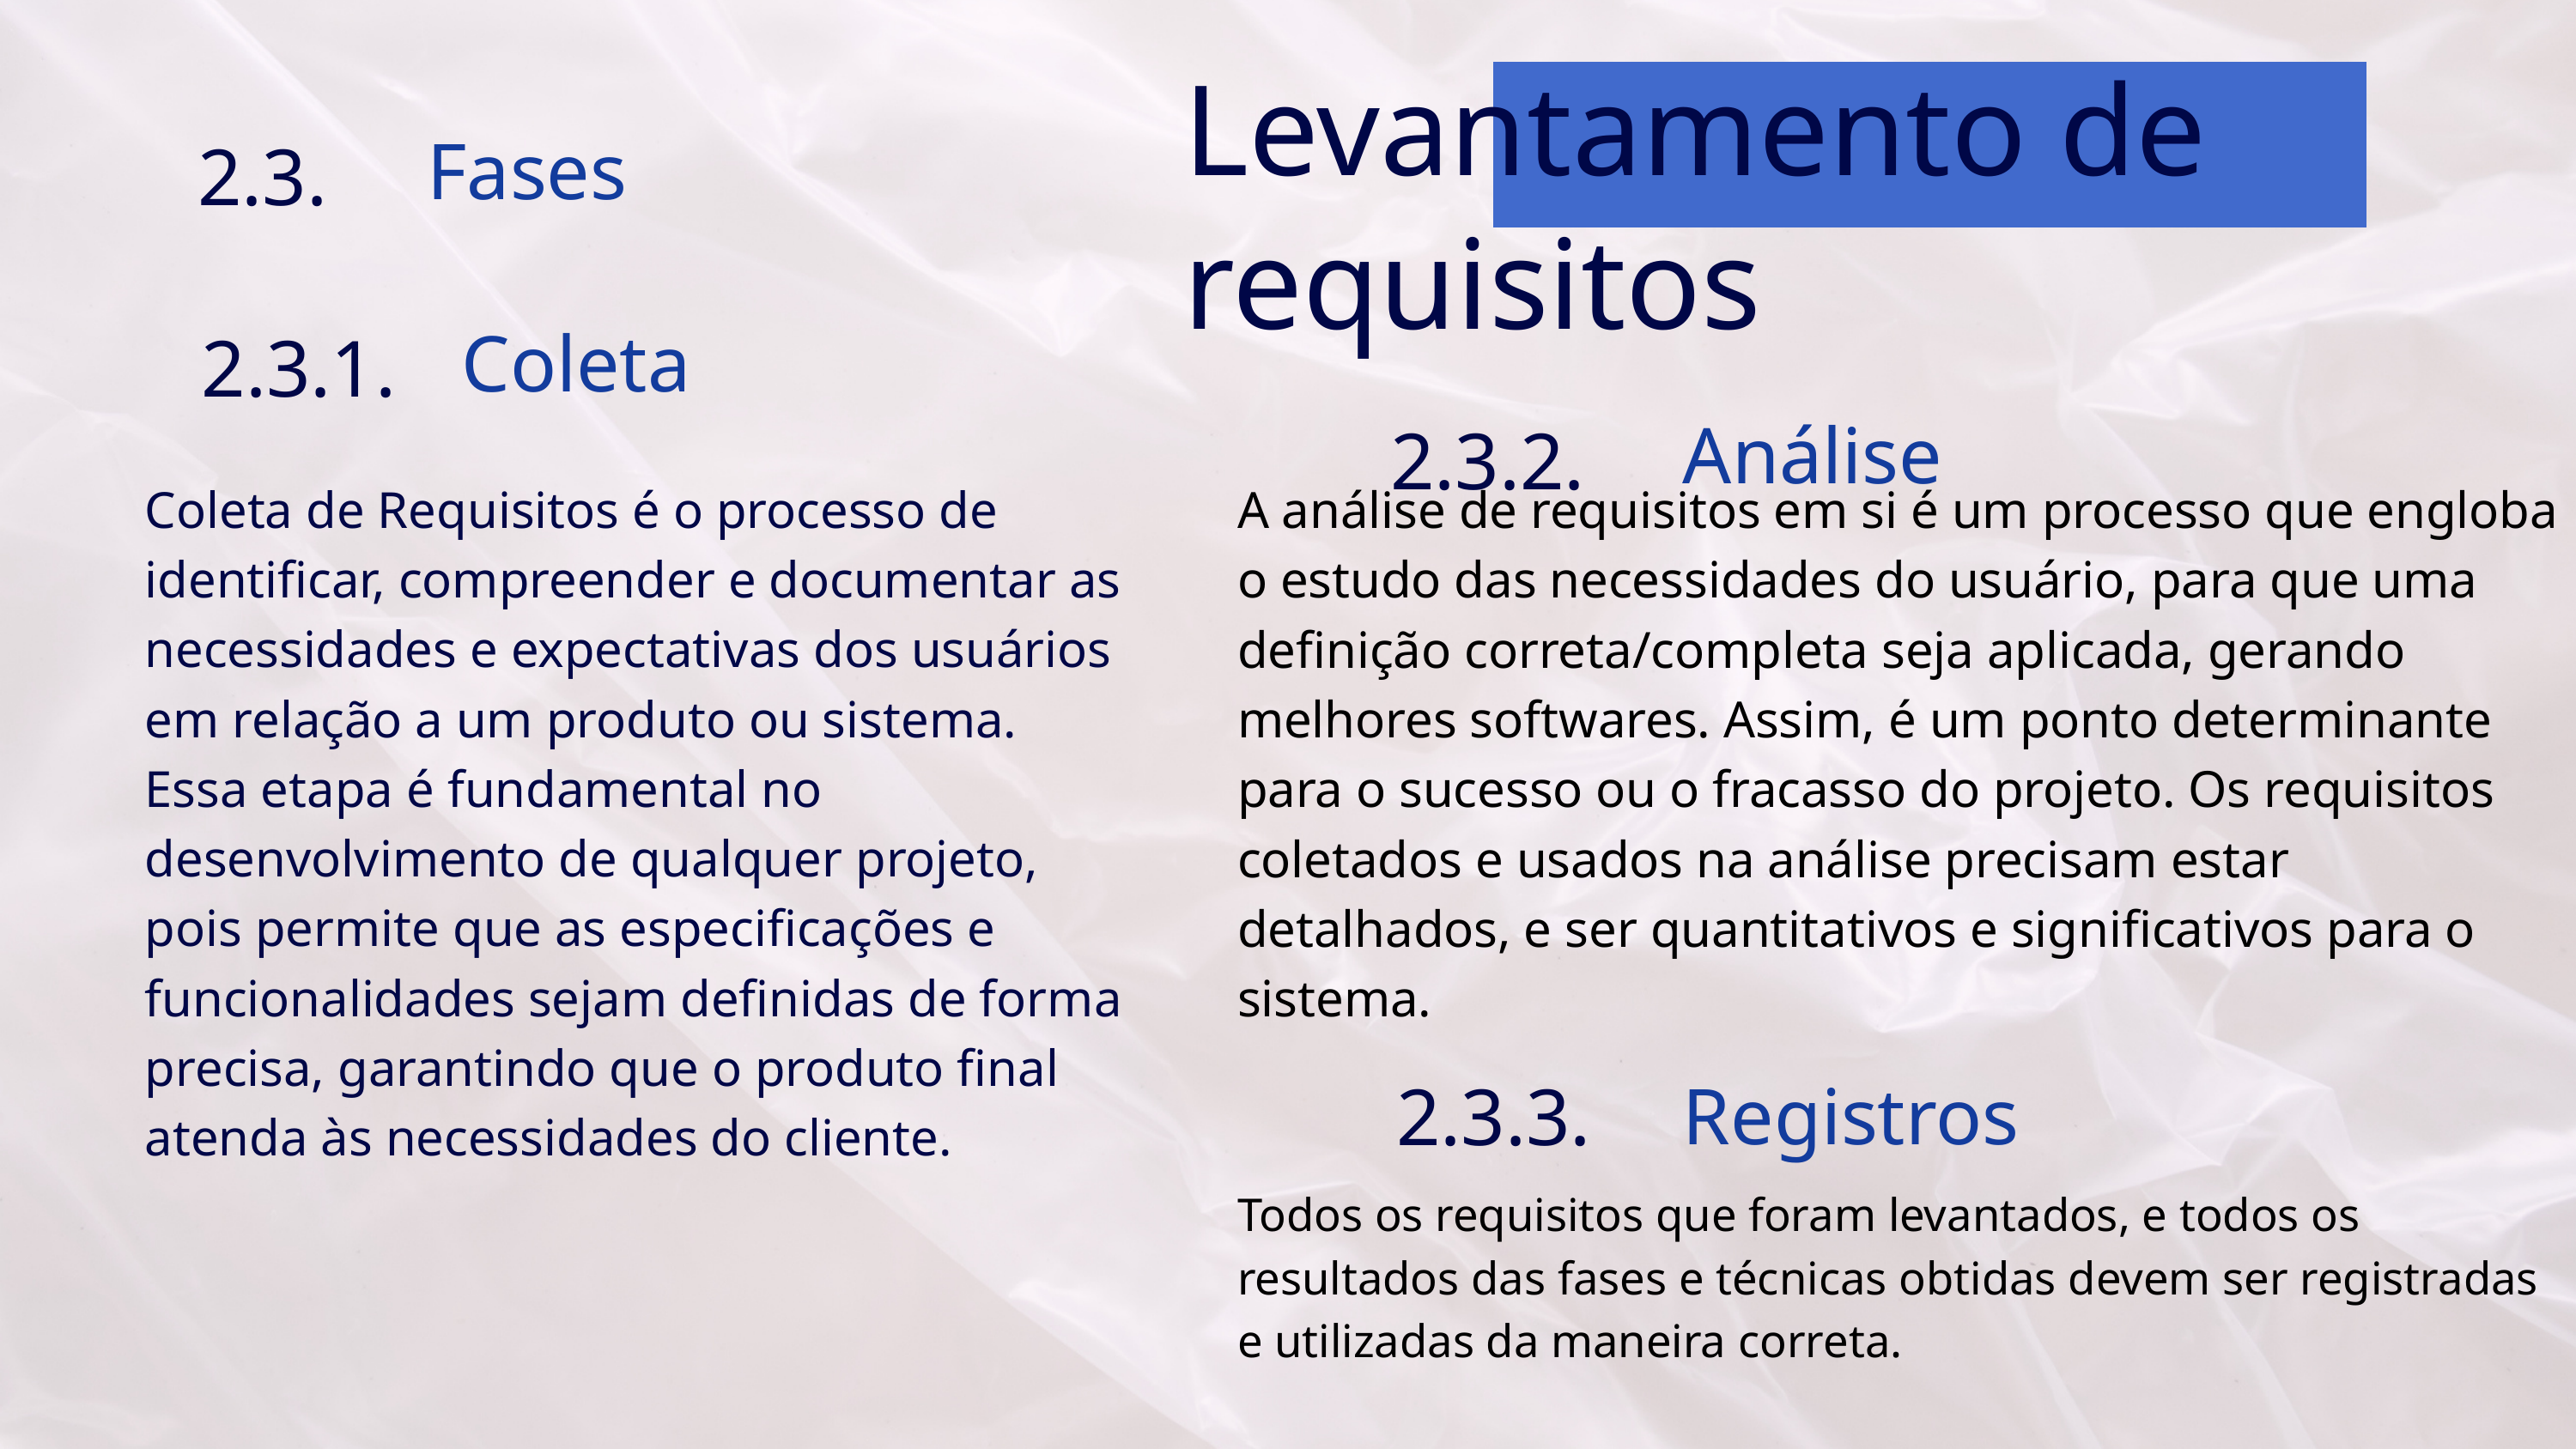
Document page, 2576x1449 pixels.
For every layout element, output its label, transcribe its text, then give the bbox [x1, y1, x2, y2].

text_box 2.3. [0, 128, 732, 221]
text_box Fases [427, 123, 1489, 215]
text_box Coleta de Requisitos é o processo de identificar, compreender e documentar as necessidades e expectativas dos usuários em relação a um produto ou sistema. Essa etapa é fundamental no desenvolvimento de qualquer projeto, pois permite que as especificações e funcionalidades sejam definidas de forma precisa, garantindo que o produto final atenda às necessidades do cliente. [144, 468, 1133, 1236]
text_box Registros [1682, 1067, 2576, 1161]
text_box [1493, 62, 2366, 228]
text_box [0, 408, 2576, 1449]
text_box 2.3.3. [1024, 1068, 1964, 1161]
text_box A análise de requisitos em si é um processo que engloba o estudo das necessidades do usuário, para que uma definição correta/completa seja aplicada, gerando melhores softwares. Assim, é um ponto determinante para o sucesso ou o fracasso do projeto. Os requisitos coletados e usados na análise precisam estar detalhados, e ser quantitativos e significativos para o sistema. [1237, 1161, 2561, 1167]
text_box Análise [1682, 406, 2576, 500]
text_box Coleta [461, 315, 2115, 408]
text_box 2.3.2. [1018, 411, 1682, 506]
text_box Levantamento de requisitos [1183, 408, 1682, 411]
text_box Levantamento de requisitos [1183, 47, 2465, 406]
text_box 2.3.1. [0, 319, 769, 413]
text_box A análise de requisitos em si é um processo que engloba o estudo das necessidades do usuário, para que uma definição correta/completa seja aplicada, gerando melhores softwares. Assim, é um ponto determinante para o sucesso ou o fracasso do projeto. Os requisitos coletados e usados na análise precisam estar detalhados, e ser quantitativos e significativos para o sistema. [1237, 468, 2561, 1068]
text_box Todos os requisitos que foram levantados, e todos os resultados das fases e técnicas obtidas devem ser registradas e utilizadas da maneira correta. [1237, 1177, 2561, 1430]
text_box [0, 0, 2576, 406]
